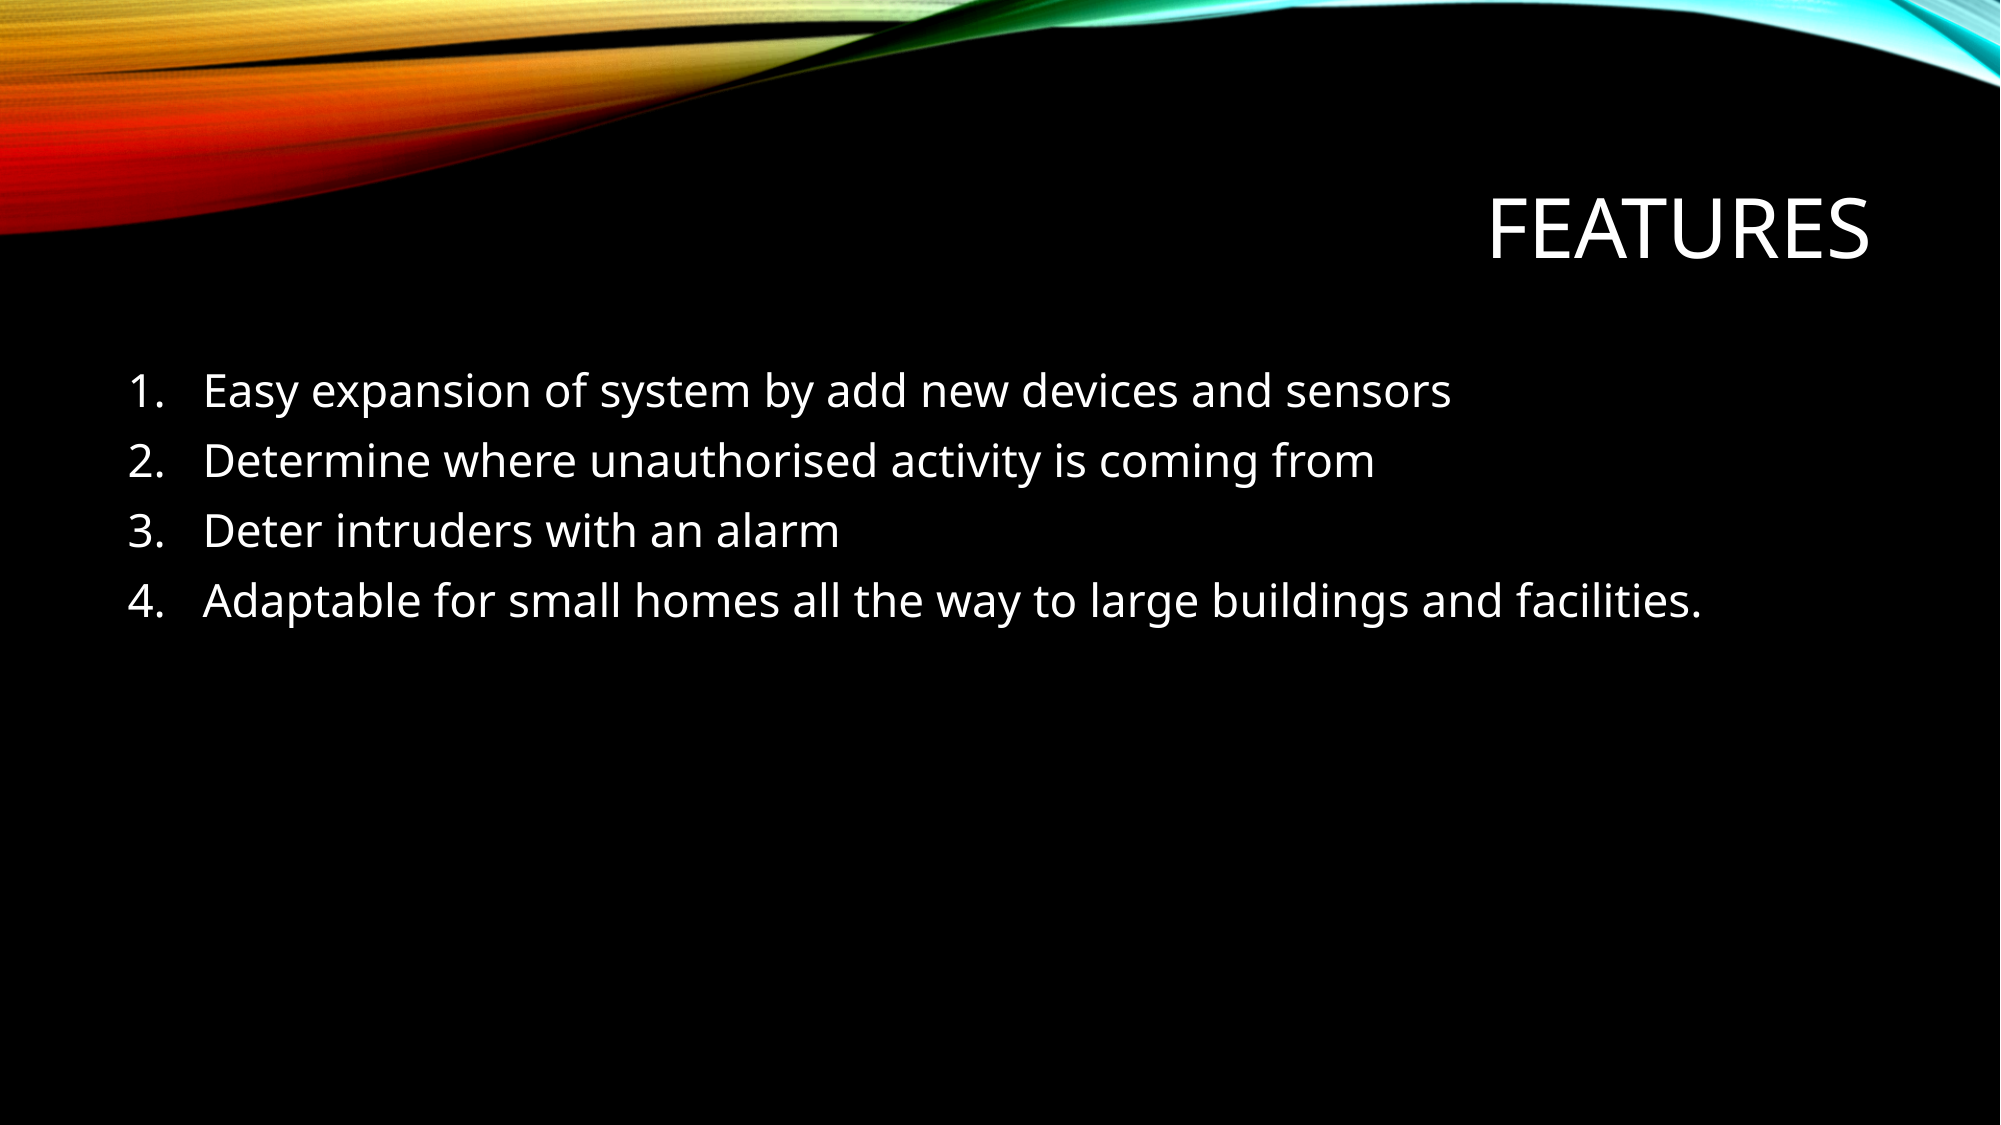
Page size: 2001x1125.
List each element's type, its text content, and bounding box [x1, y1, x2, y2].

list Easy expansion of system by add new devices and sensors Determine where unauthorised activity is coming from Deter intruders with an alarm Adaptable for small homes all the way to large buildings and facilities. [112, 360, 1888, 1021]
title Features [474, 125, 1888, 338]
picture [0, 0, 2000, 237]
